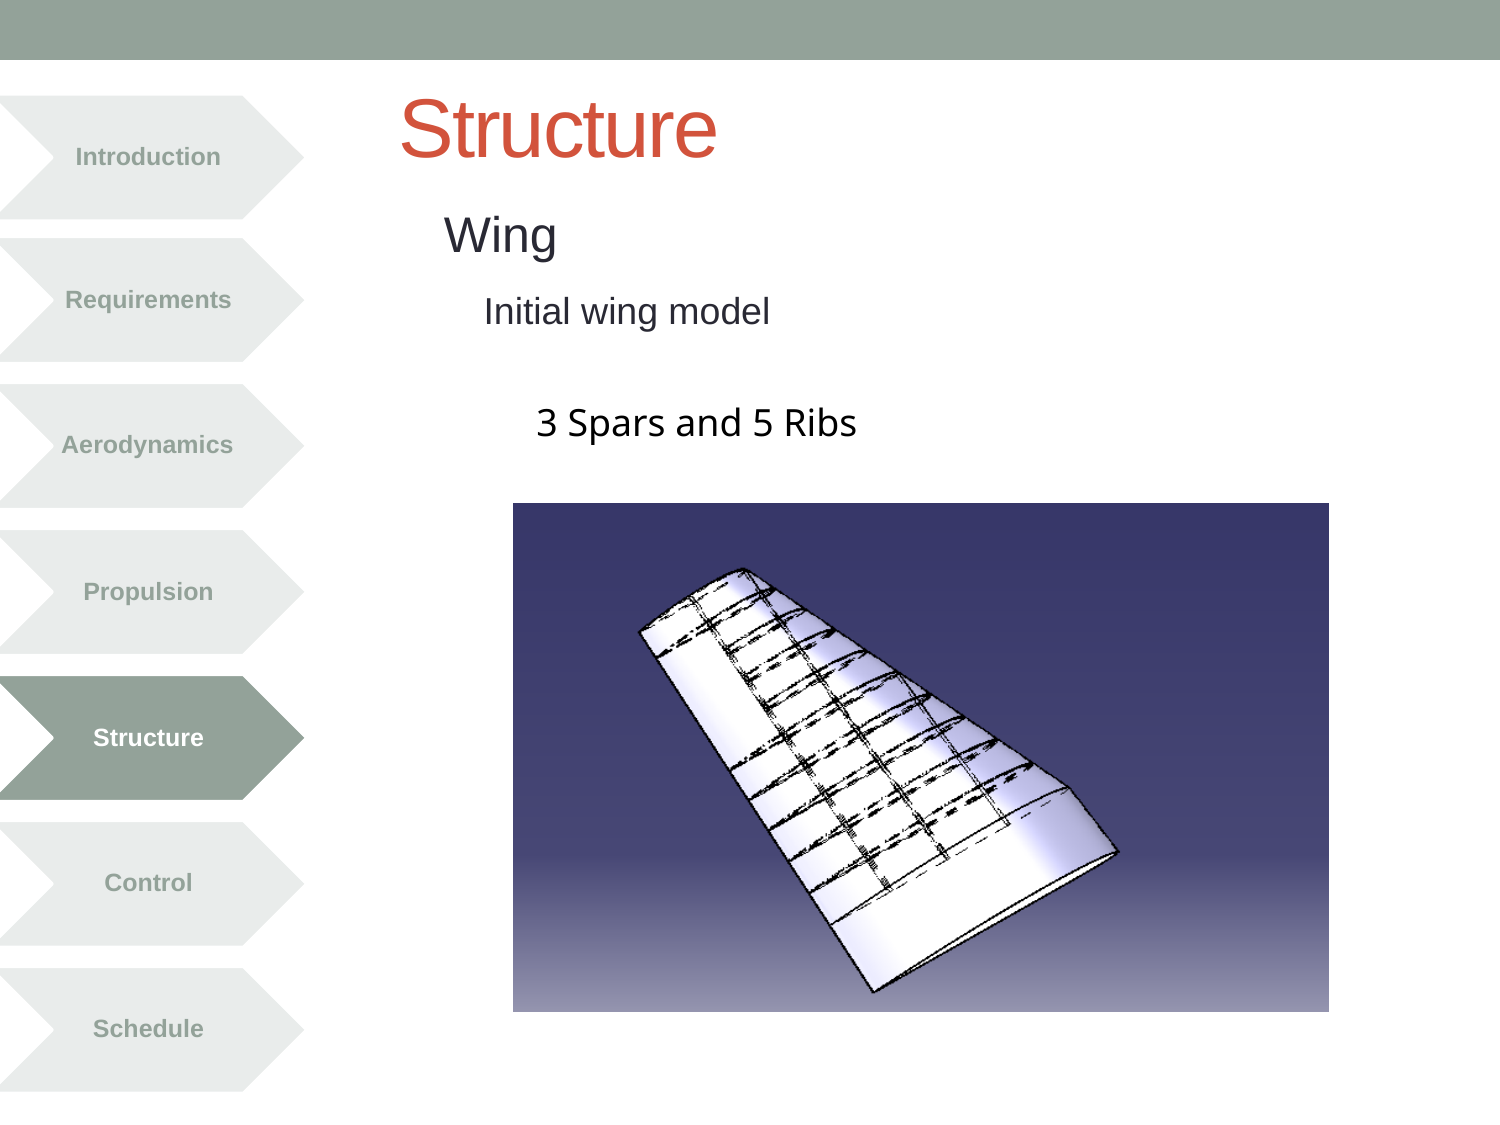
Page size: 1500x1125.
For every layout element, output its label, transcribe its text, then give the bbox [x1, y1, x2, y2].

text_box Wing [429, 194, 1422, 270]
picture [513, 503, 1330, 1012]
text_box Structure [383, 66, 1500, 183]
text_box 3 Spars and 5 Ribs [521, 364, 873, 452]
text_box Initial wing model [468, 279, 786, 340]
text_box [0, 89, 314, 1095]
